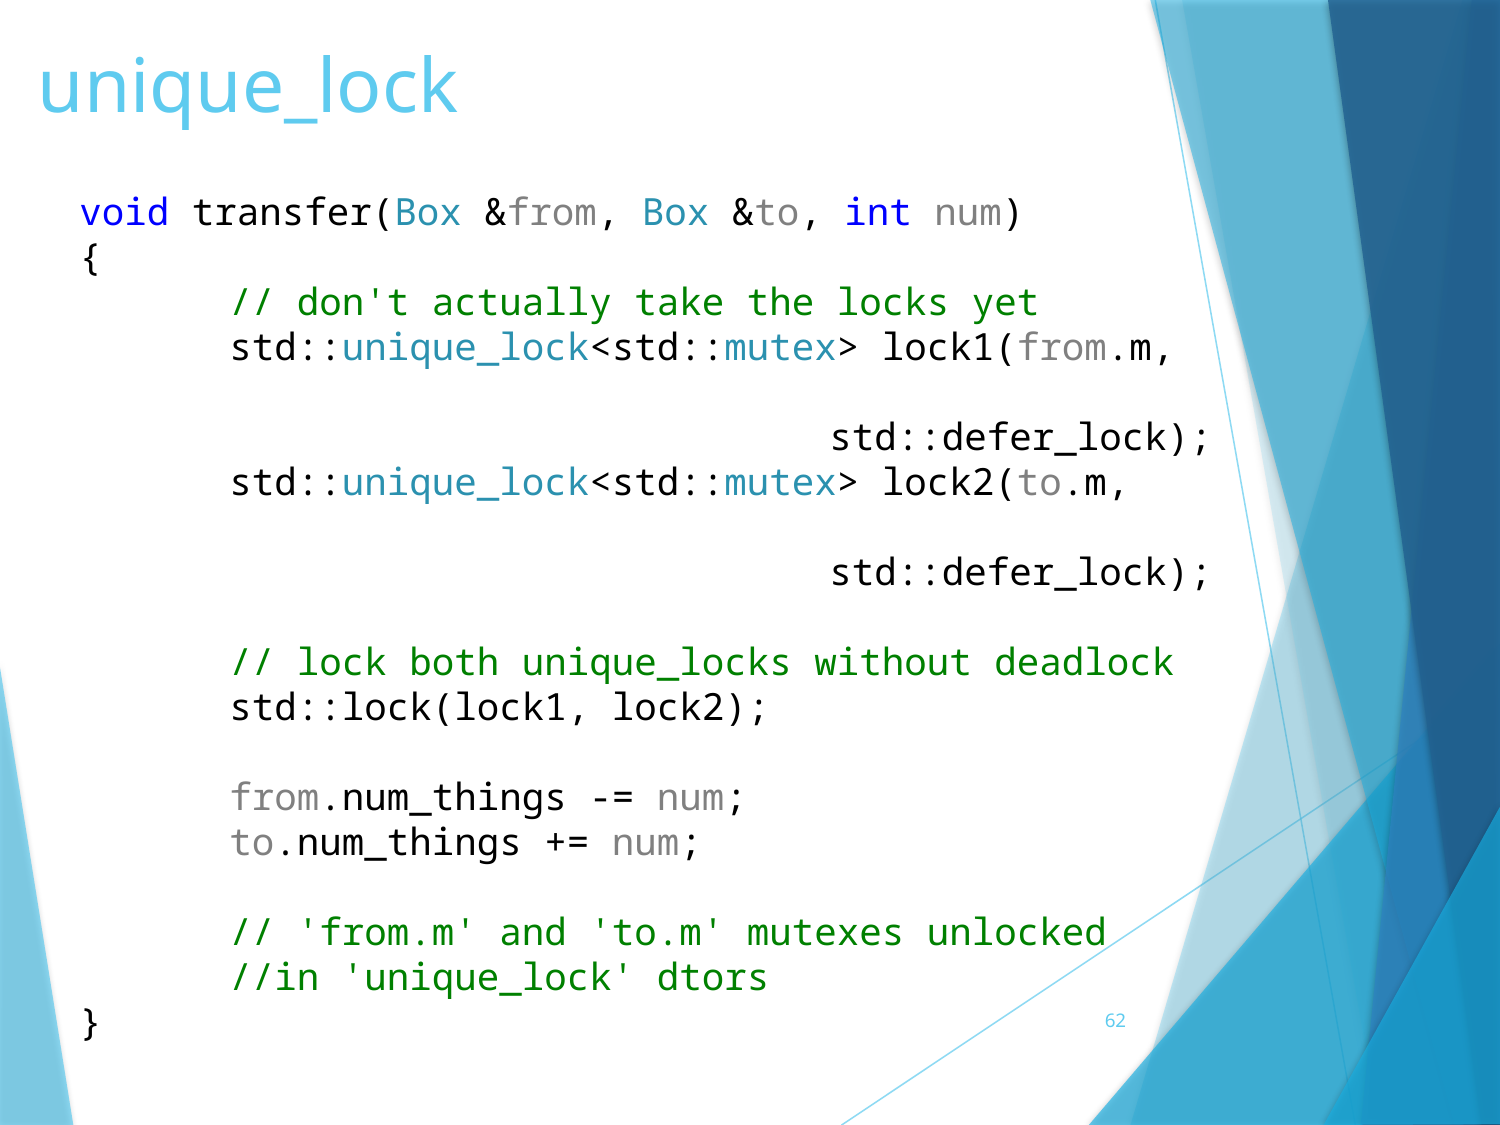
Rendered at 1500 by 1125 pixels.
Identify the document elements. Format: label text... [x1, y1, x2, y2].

title unique_lock [22, 29, 1195, 247]
text_box void transfer(Box &from, Box &to, int num) { // don't actually take the locks yet std::unique_lock<std::mutex> lock1(from.m, std::defer_lock); std::unique_lock<std::mutex> lock2(to.m, std::defer_lock); // lock both unique_locks without deadlock std::lock(lock1, lock2); from.num_things -= num; to.num_things += num; // 'from.m' and 'to.m' mutexes unlocked //in 'unique_lock' dtors } [64, 180, 1279, 1051]
